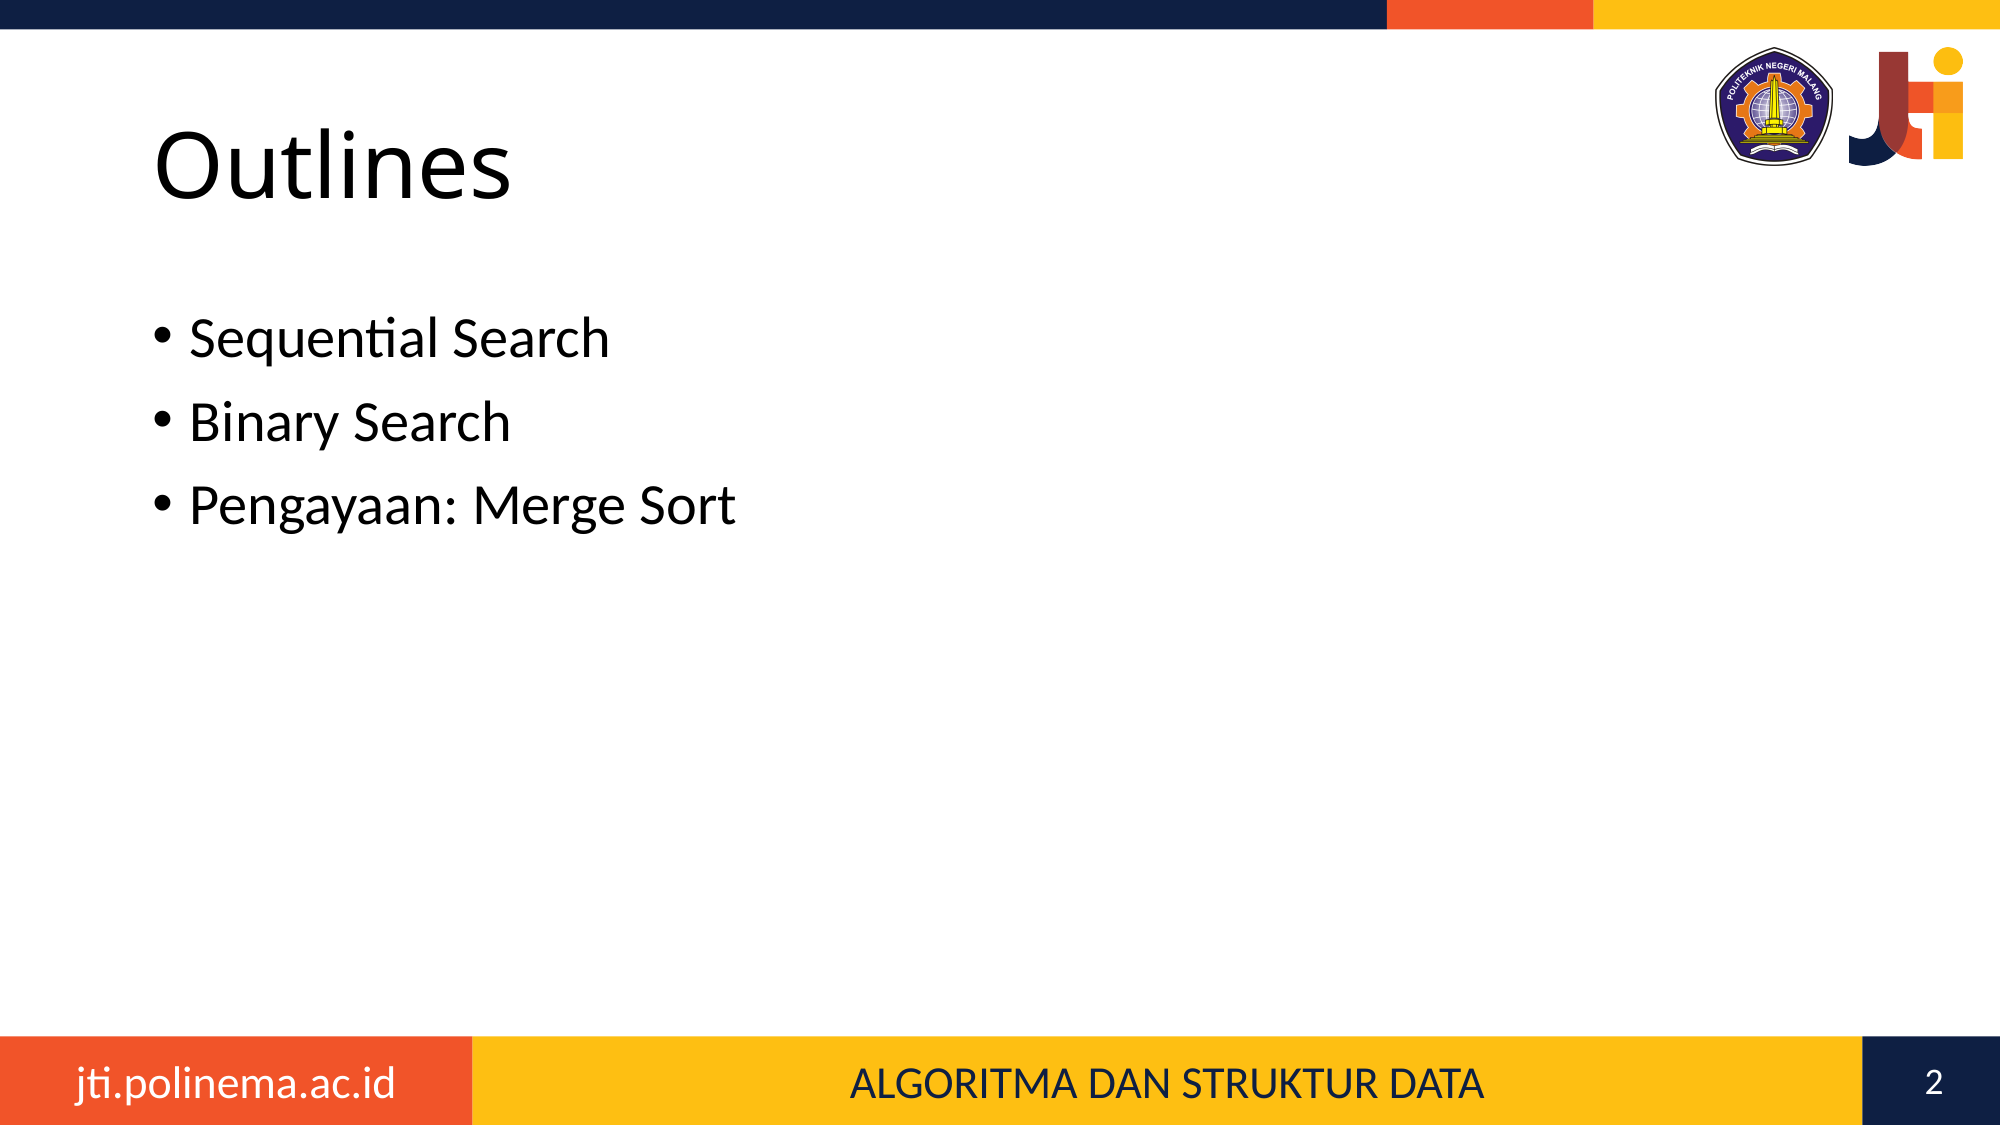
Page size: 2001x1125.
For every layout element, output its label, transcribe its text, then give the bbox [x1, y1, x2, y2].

slide_number 2 [1888, 1049, 1980, 1110]
title Outlines [137, 59, 1673, 278]
list Sequential Search Binary Search Pengayaan: Merge Sort [137, 299, 1863, 1014]
picture [1715, 47, 1833, 166]
